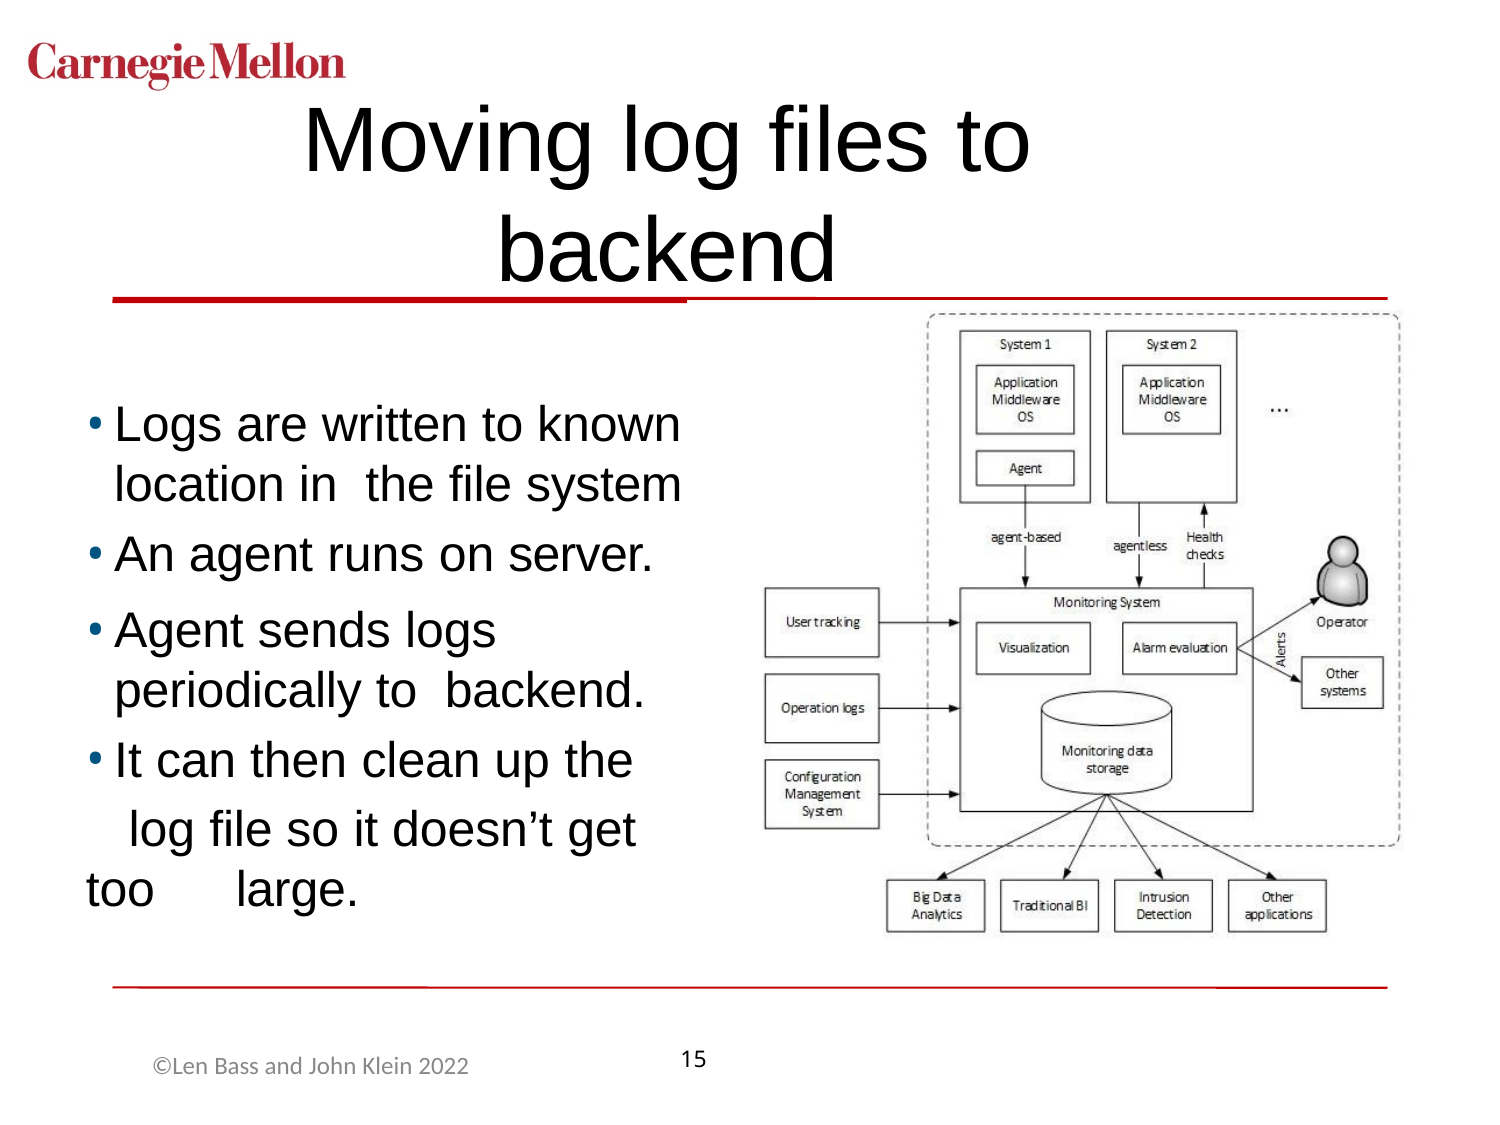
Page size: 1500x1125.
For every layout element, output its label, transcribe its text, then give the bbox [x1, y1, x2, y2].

picture [24, 37, 349, 92]
list Logs are written to known location in the file system An agent runs on server. Agent sends logs periodically to backend. It can then clean up the log file so it doesn’t get too large. [84, 384, 800, 1030]
picture [687, 300, 1461, 940]
footer ©Len Bass and John Klein 2022 [150, 1060, 472, 1125]
title Moving log files to backend [295, 77, 1039, 300]
